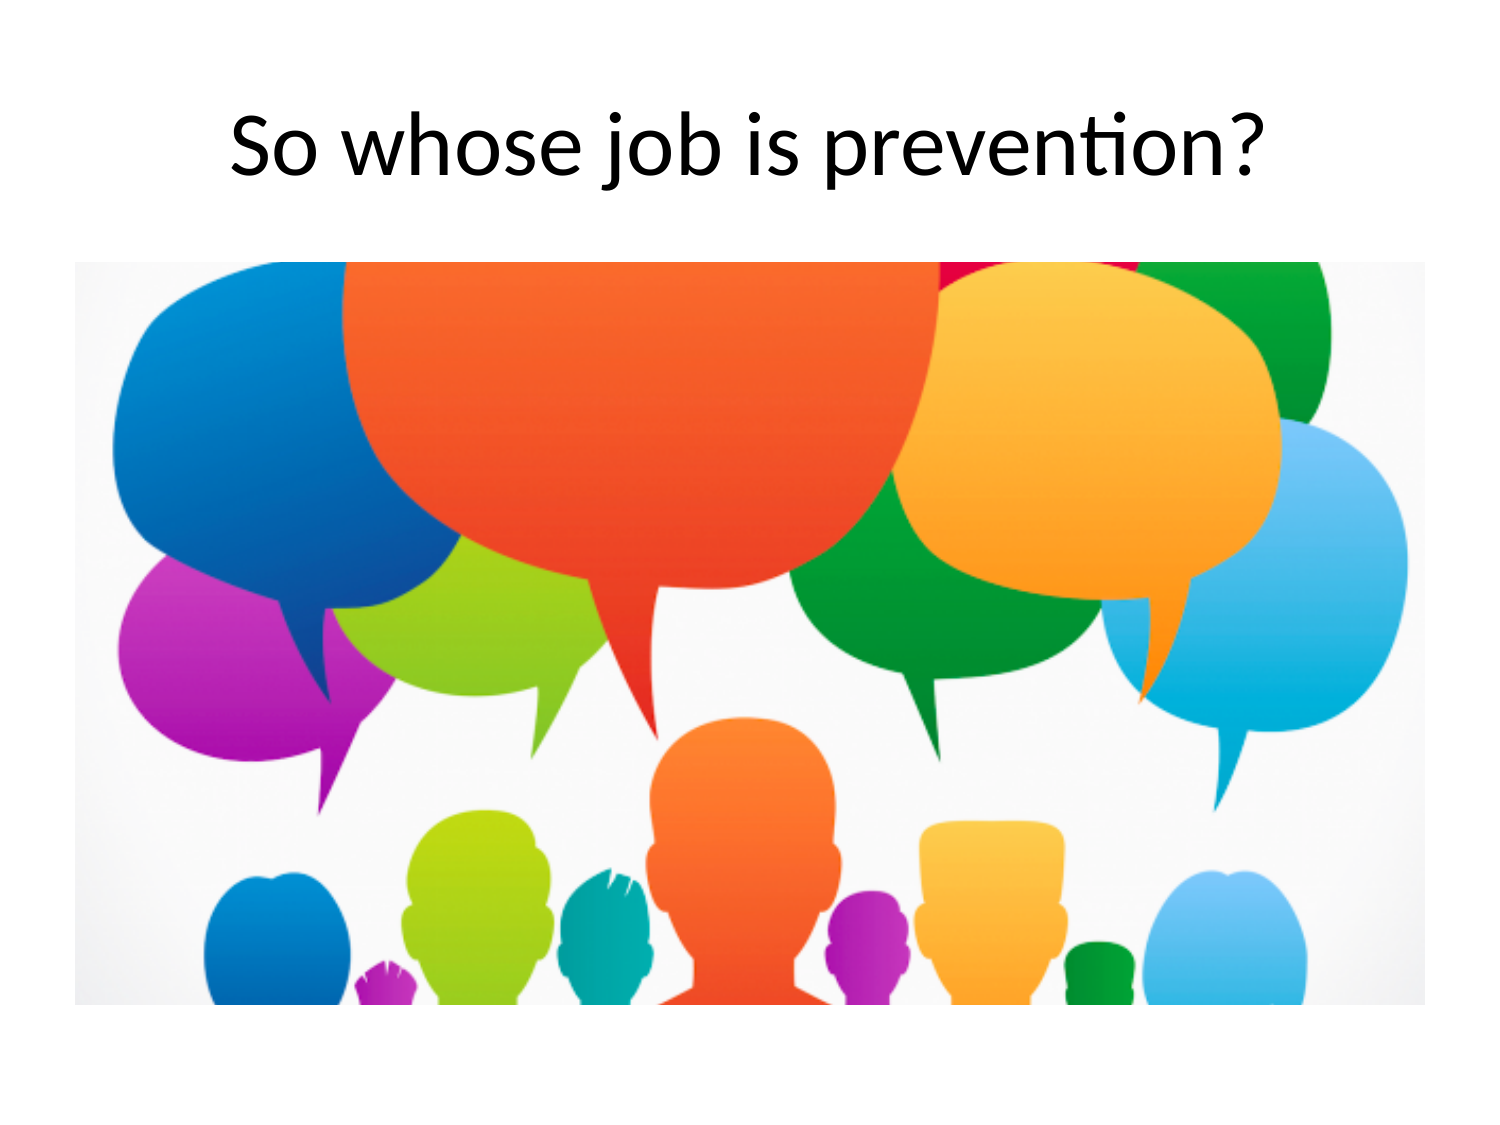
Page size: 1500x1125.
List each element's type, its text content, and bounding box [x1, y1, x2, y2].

title So whose job is prevention? [75, 45, 1425, 233]
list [74, 262, 1426, 1006]
